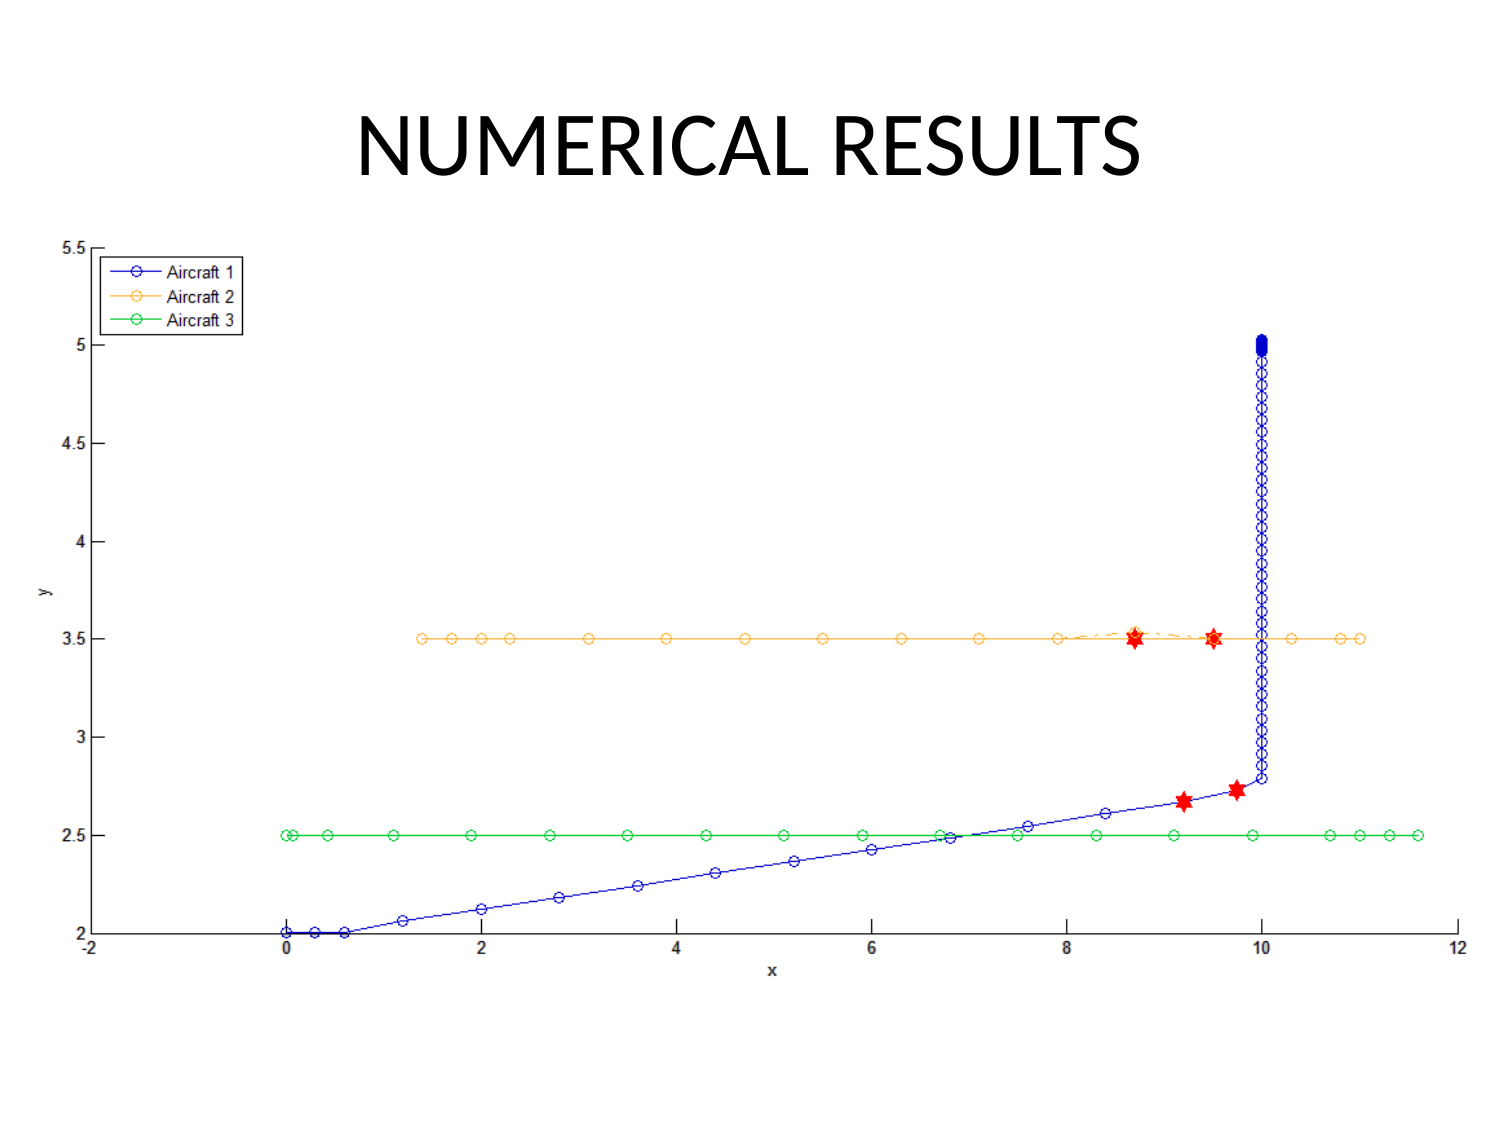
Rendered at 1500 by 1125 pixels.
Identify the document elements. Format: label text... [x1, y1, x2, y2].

title NUMERICAL RESULTS [75, 45, 1425, 218]
picture [33, 219, 1500, 989]
